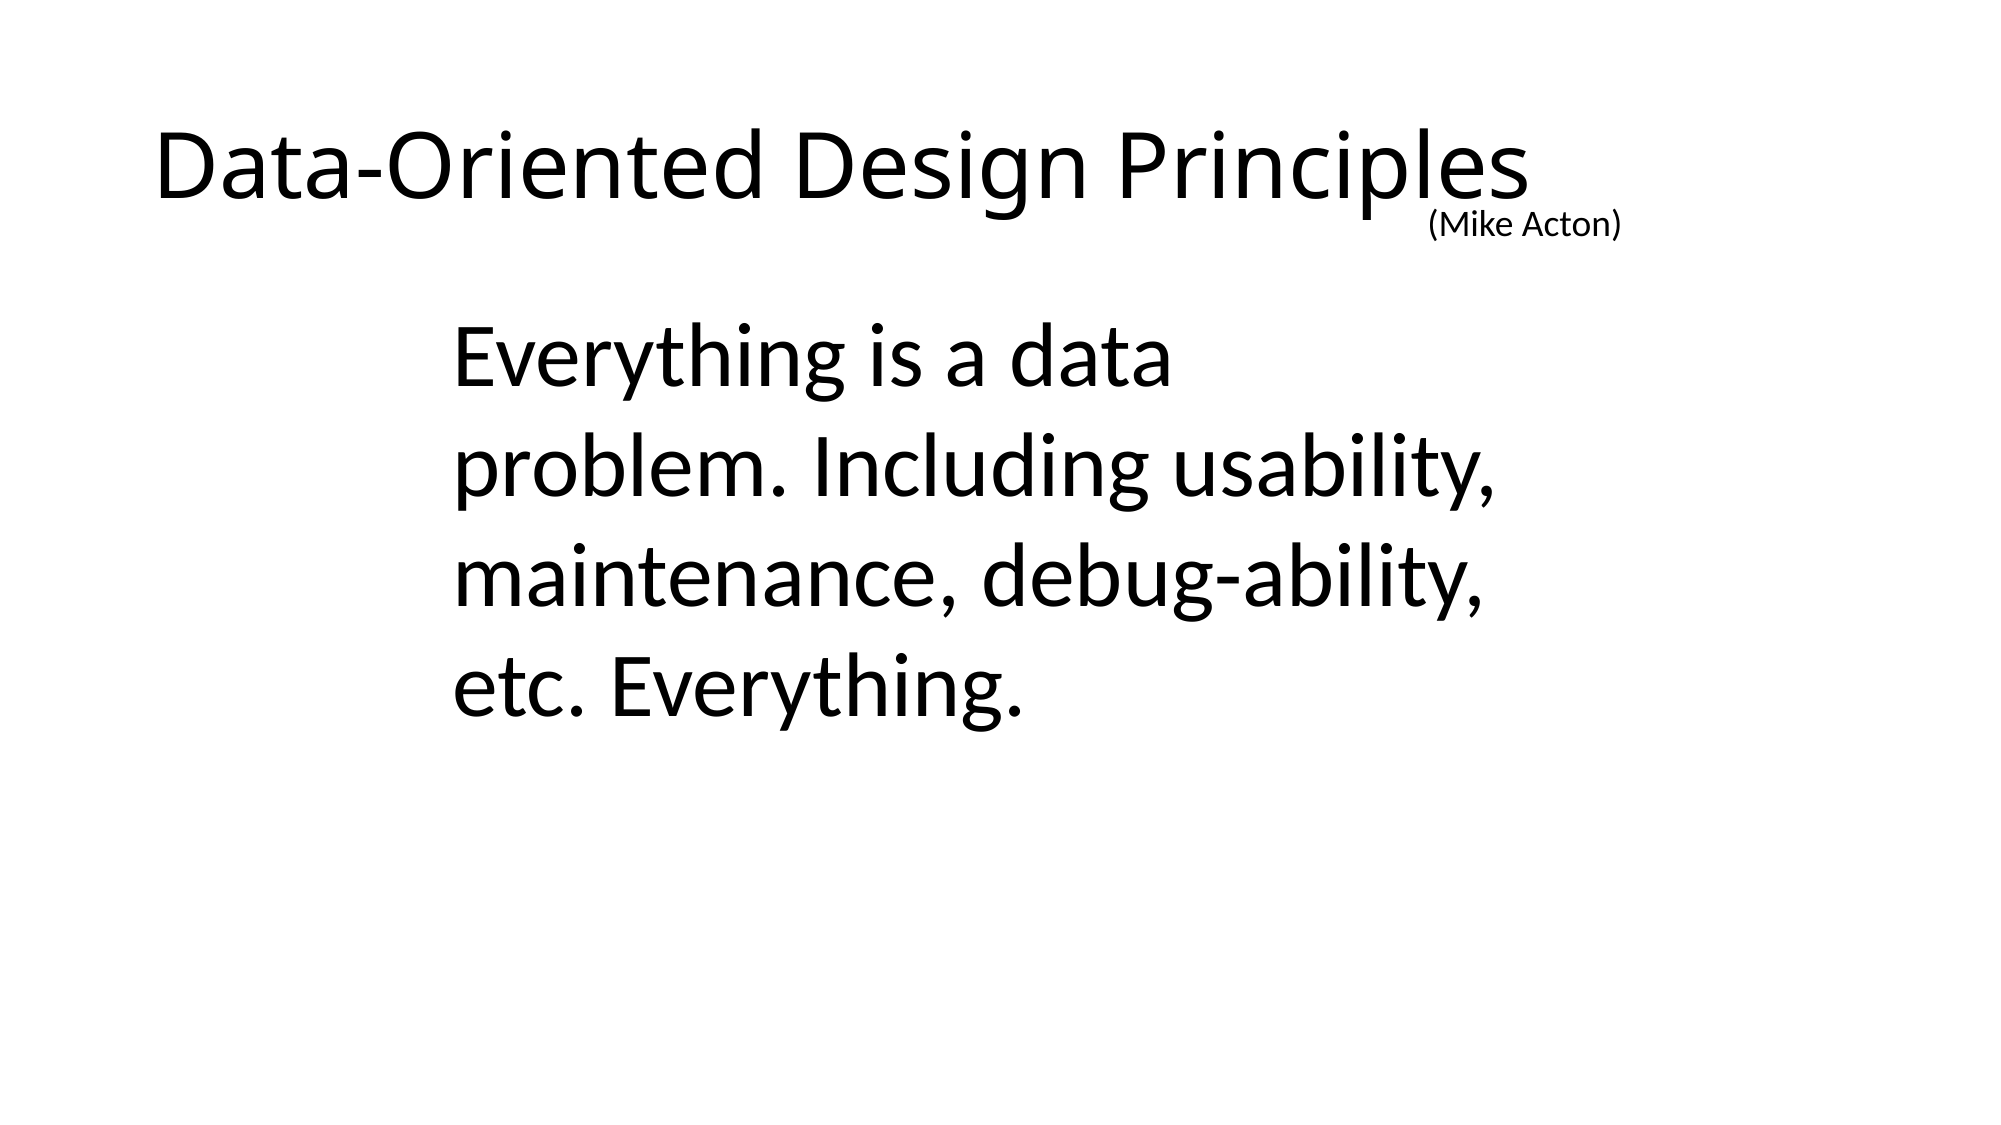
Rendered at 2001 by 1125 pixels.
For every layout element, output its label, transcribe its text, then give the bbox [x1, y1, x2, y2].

text_box Everything is a data problem. Including usability, maintenance, debug-ability, etc. Everything. [437, 287, 1538, 742]
text_box (Mike Acton) [1412, 191, 1813, 252]
title Data-Oriented Design Principles [137, 59, 1863, 278]
